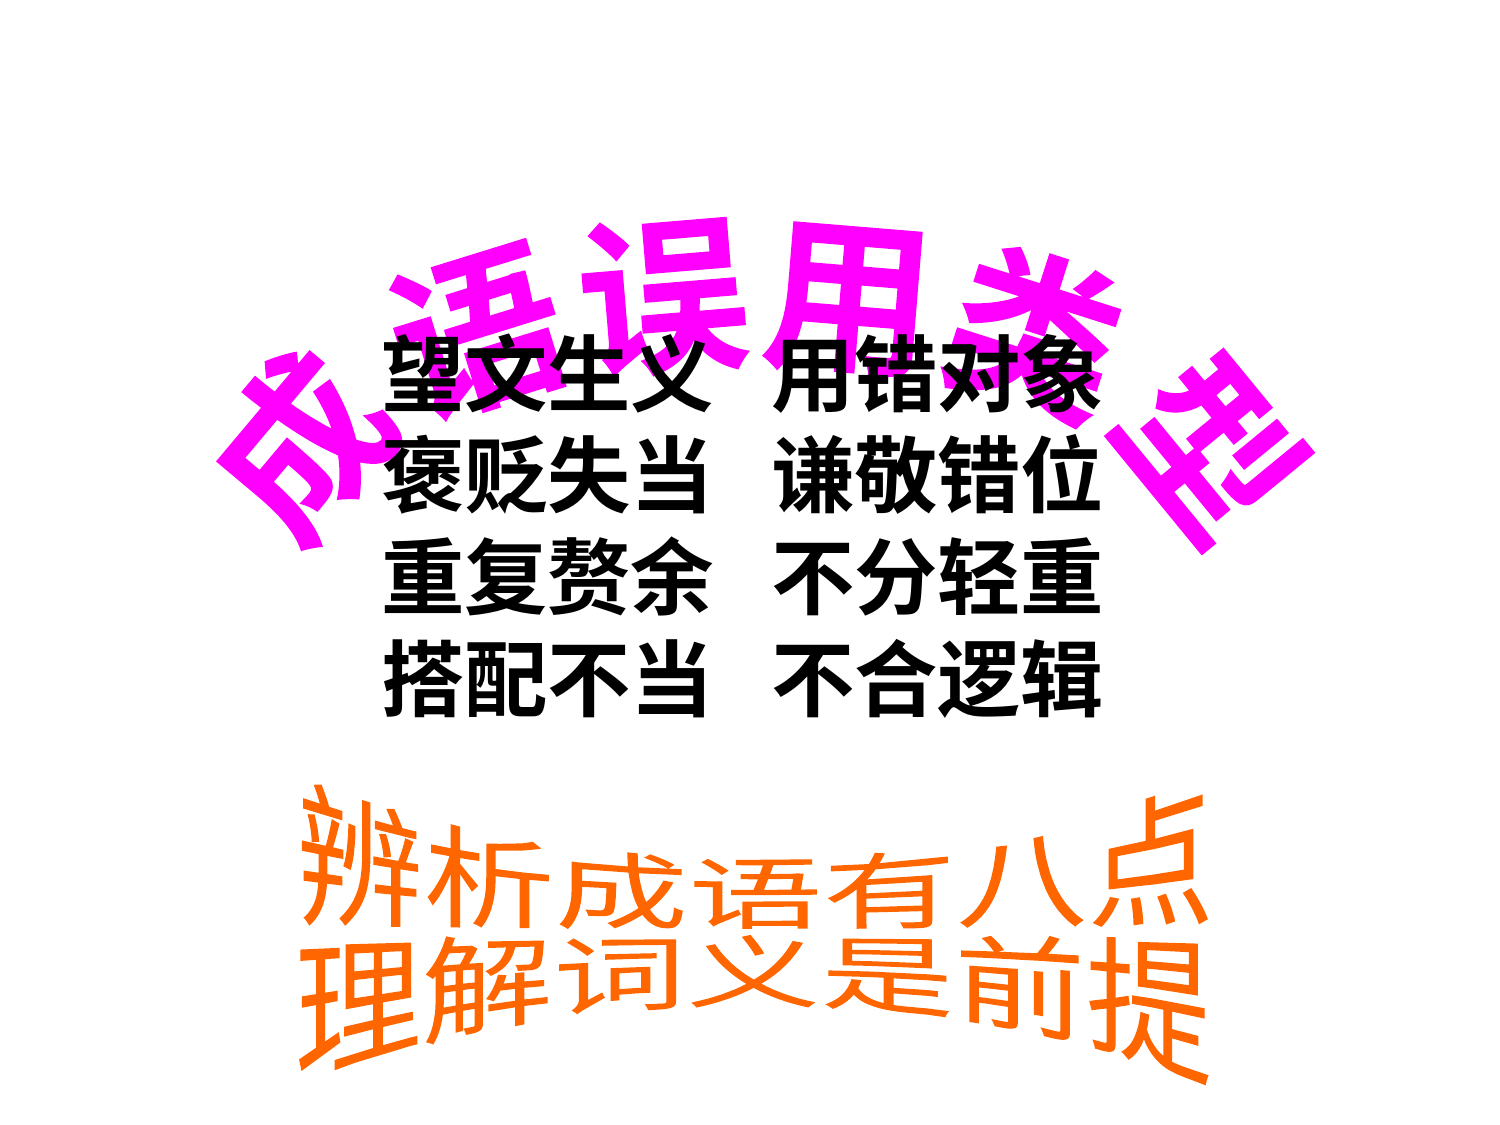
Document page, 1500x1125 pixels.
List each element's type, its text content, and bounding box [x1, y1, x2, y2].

text_box 望文生义 用错对象 褒贬失当 谦敬错位 重复赘余 不分轻重 搭配不当 不合逻辑 [366, 349, 1241, 730]
